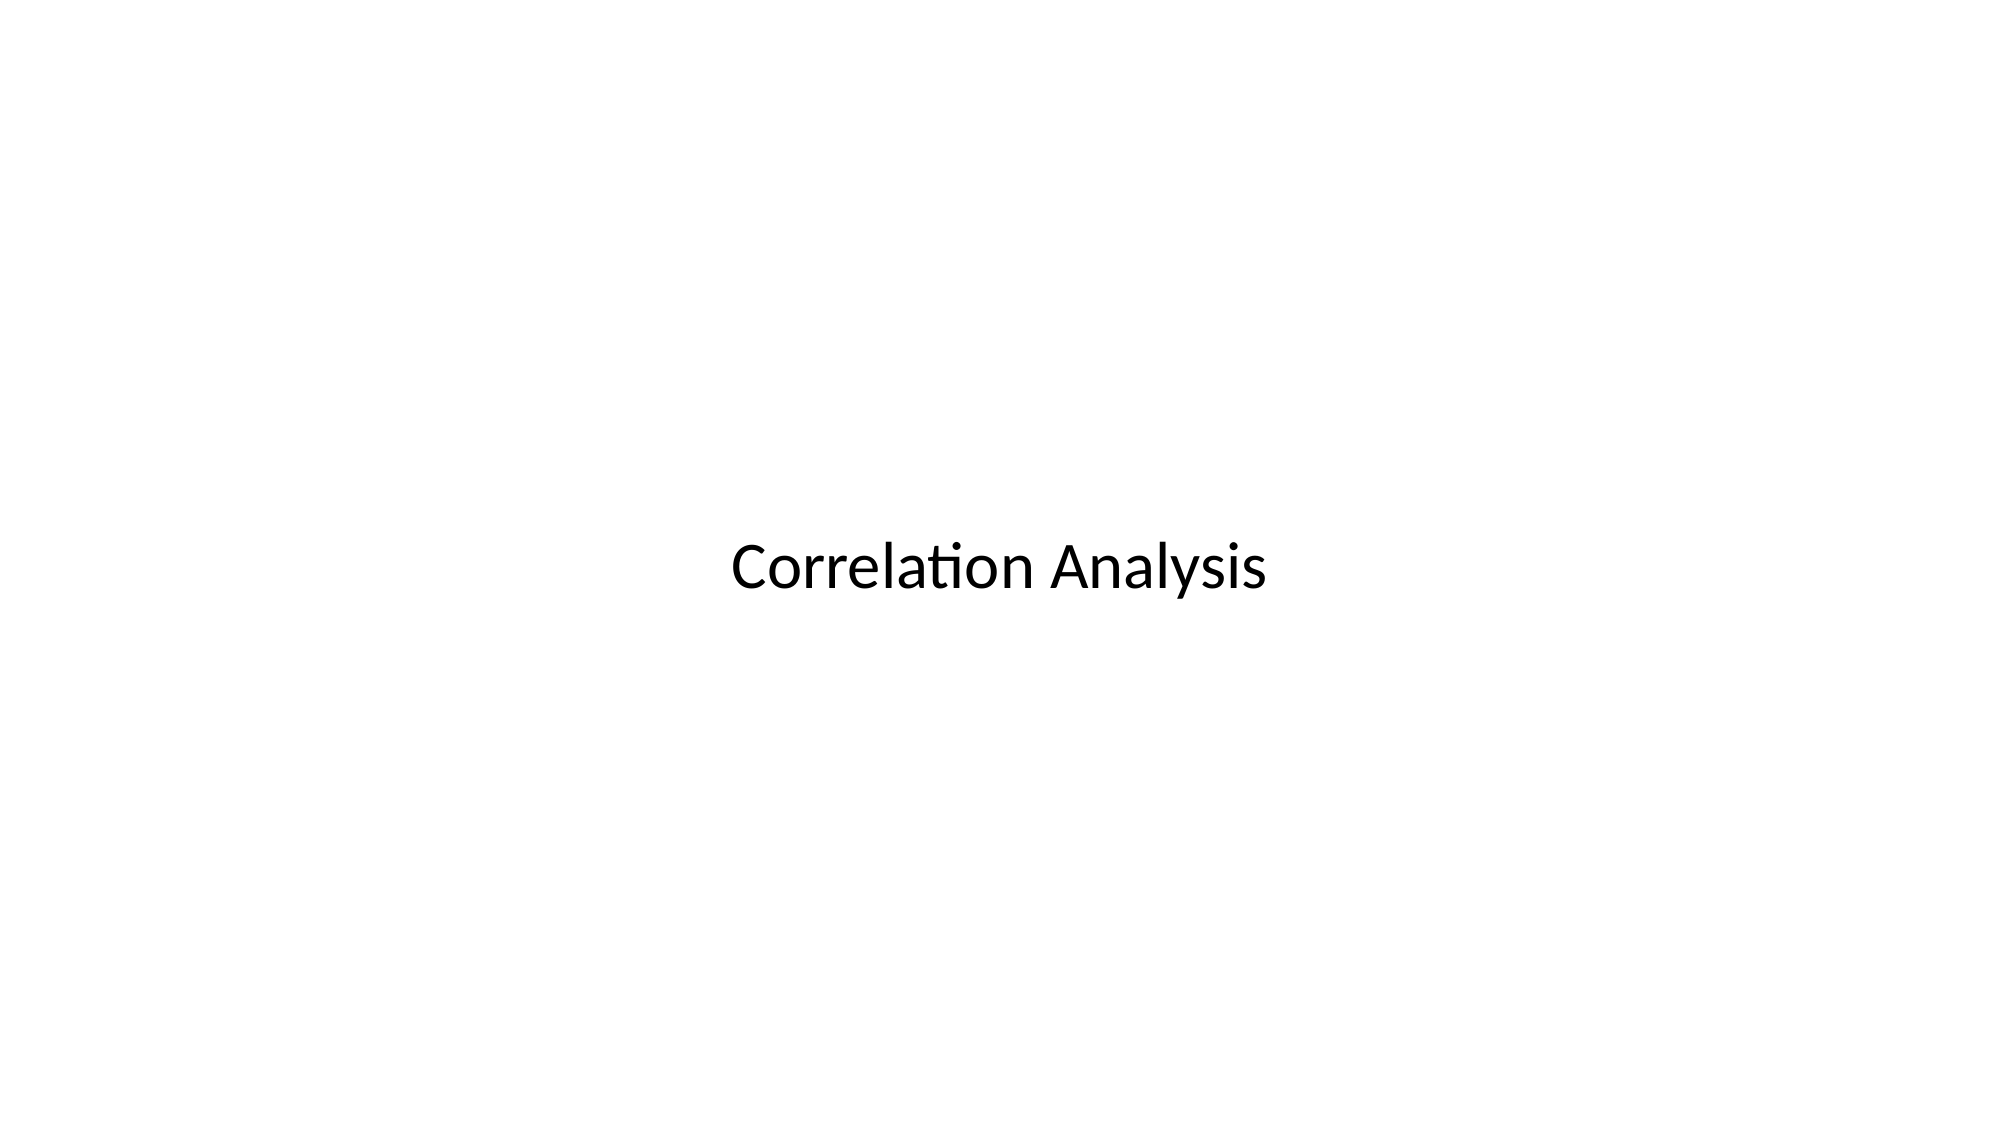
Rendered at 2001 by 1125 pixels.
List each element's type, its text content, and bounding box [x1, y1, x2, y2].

text_box Correlation Analysis [716, 514, 1283, 610]
